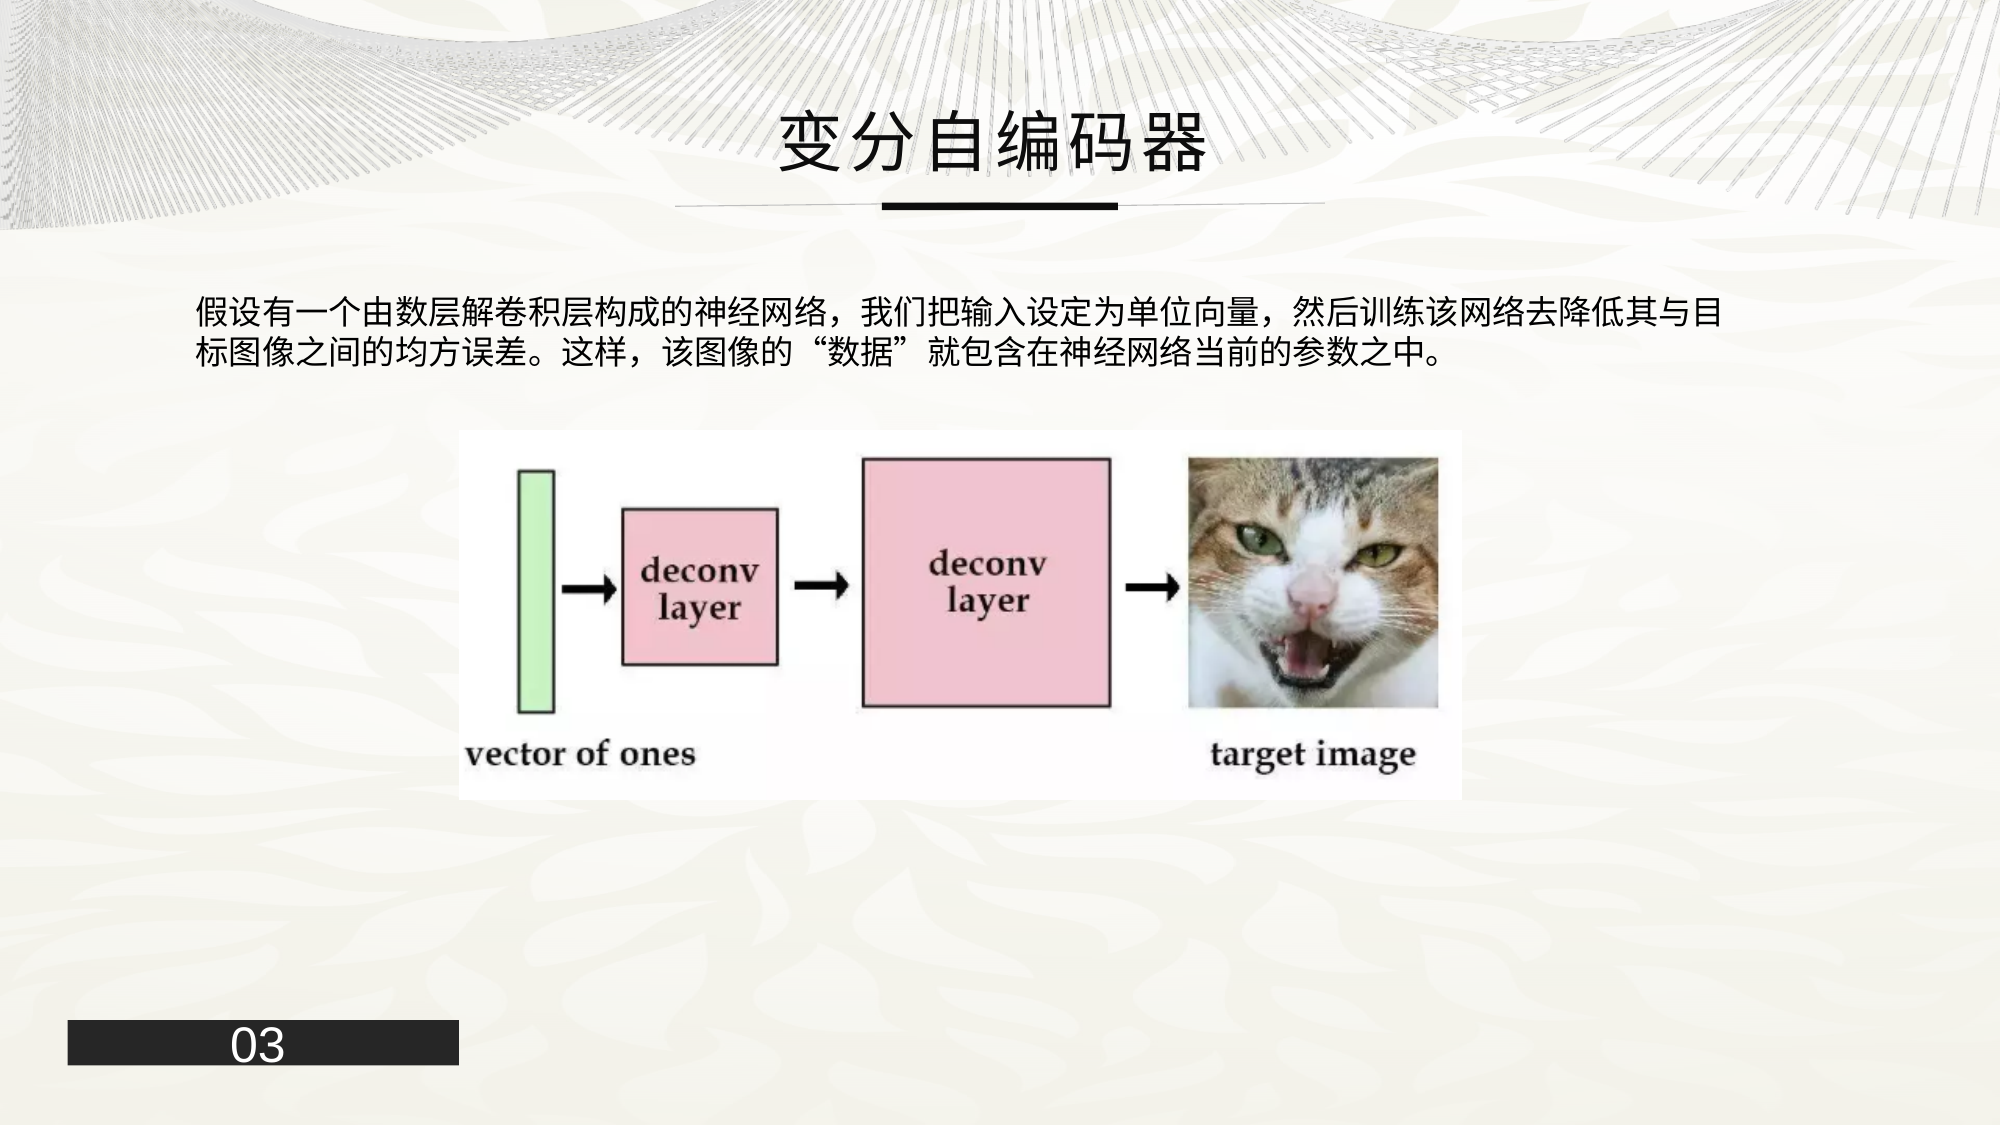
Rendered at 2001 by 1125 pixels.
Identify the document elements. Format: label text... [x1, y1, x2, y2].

text_box 假设有一个由数层解卷积层构成的神经网络，我们把输入设定为单位向量，然后训练该网络去降低其与目标图像之间的均方误差。这样，该图像的“数据”就包含在神经网络当前的参数之中。 [180, 283, 1741, 379]
picture [0, 0, 2000, 313]
text_box 03 [66, 1019, 460, 1066]
picture [458, 430, 1462, 800]
